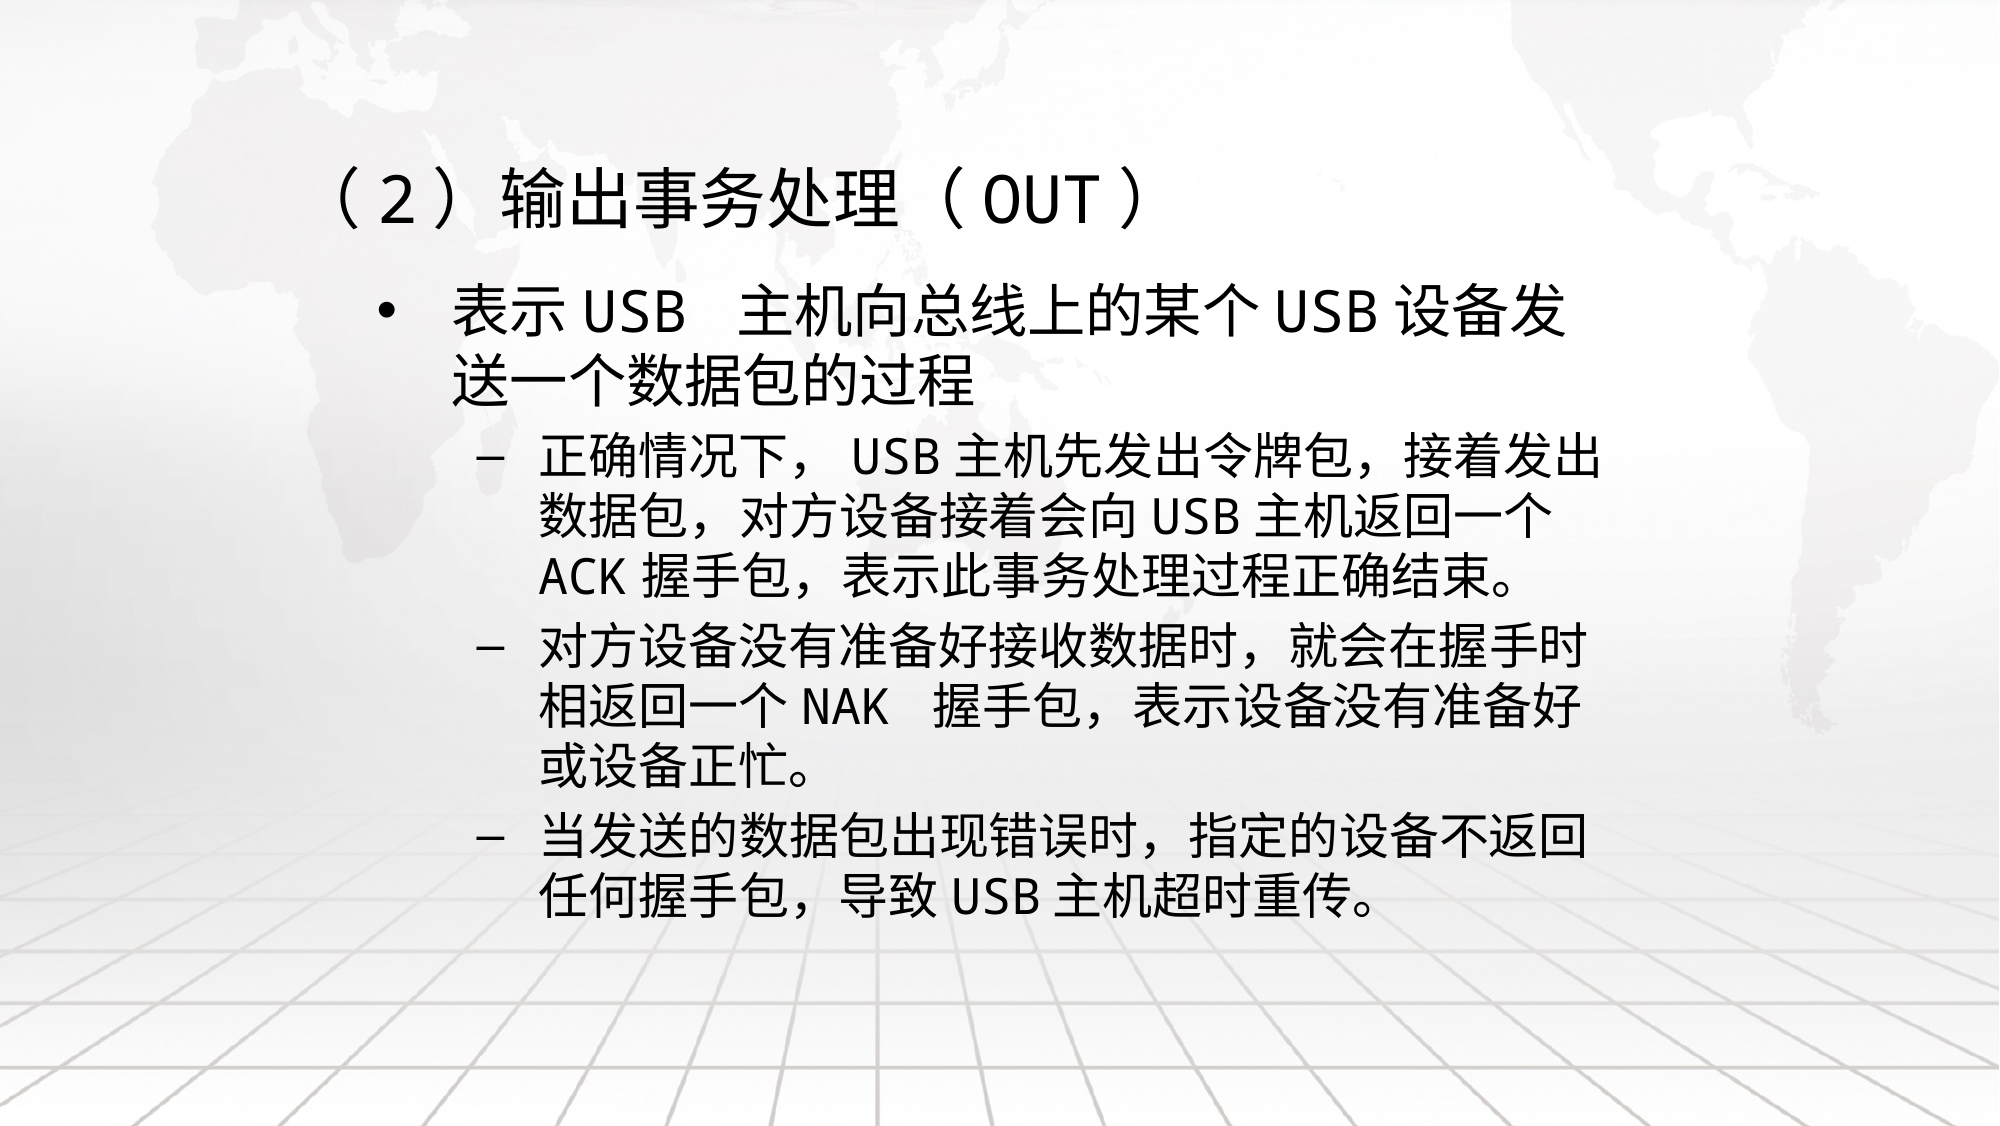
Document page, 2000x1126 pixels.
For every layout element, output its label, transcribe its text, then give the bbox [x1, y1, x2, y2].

title （2）输出事务处理（OUT） [66, 149, 1414, 242]
list 表示USB 主机向总线上的某个USB设备发送一个数据包的过程 正确情况下，USB主机先发出令牌包，接着发出数据包，对方设备接着会向USB主机返回一个ACK握手包，表示此事务处理过程正确结束。 对方设备没有准备好接收数据时，就会在握手时相返回一个NAK 握手包，表示设备没有准备好或设备正忙。 当发送的数据包出现错误时，指定的设备不返回任何握手包，导致USB主机超时重传。 [361, 267, 1638, 943]
picture [0, 0, 1999, 1126]
